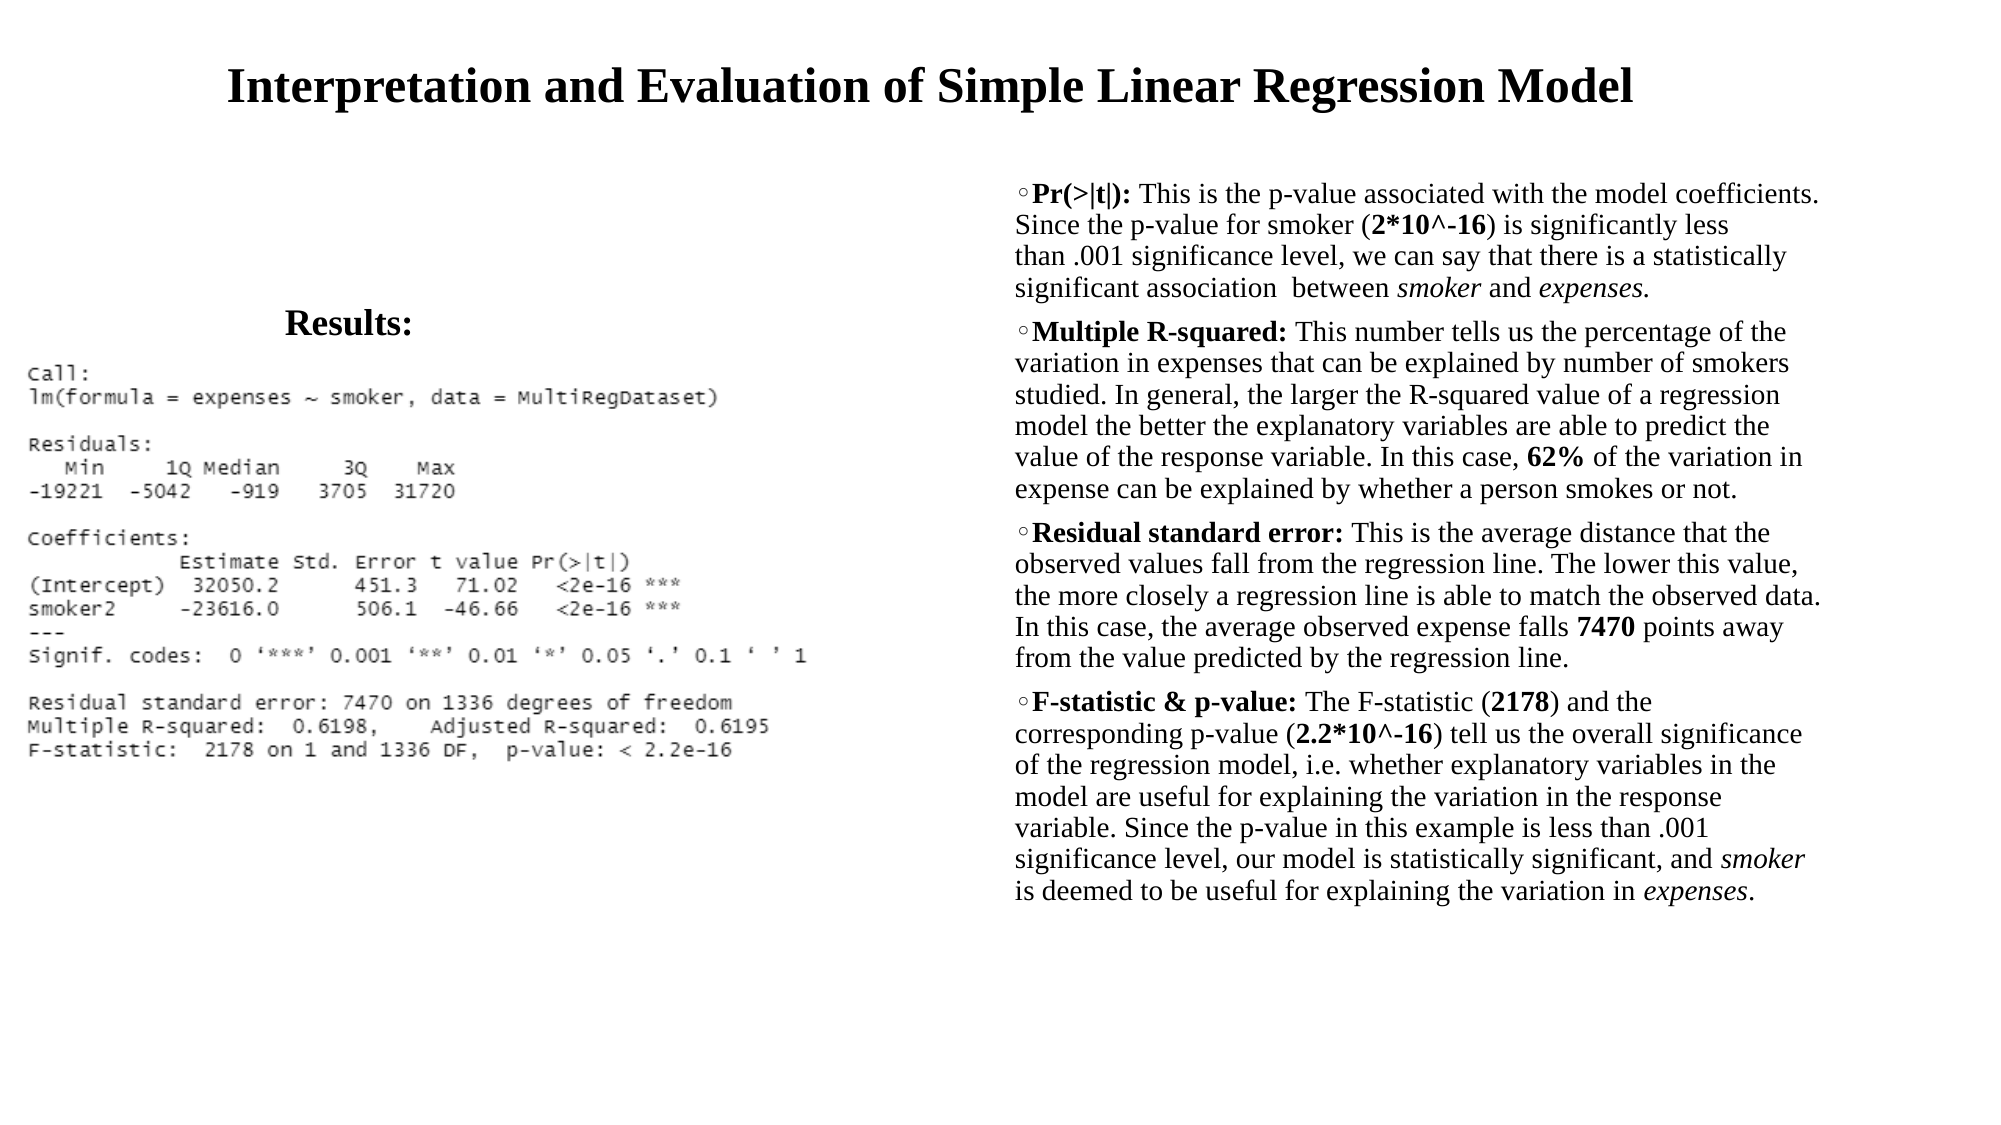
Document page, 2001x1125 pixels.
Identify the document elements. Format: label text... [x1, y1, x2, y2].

text_box Pr(>|t|): This is the p-value associated with the model coefficients. Since the p-value for smoker (2*10^-16) is significantly less than .001 significance level, we can say that there is a statistically significant association between smoker and expenses. Multiple R-squared: This number tells us the percentage of the variation in expenses that can be explained by number of smokers studied. In general, the larger the R-squared value of a regression model the better the explanatory variables are able to predict the value of the response variable. In this case, 62% of the variation in expense can be explained by whether a person smokes or not. Residual standard error: This is the average distance that the observed values fall from the regression line. The lower this value, the more closely a regression line is able to match the observed data. In this case, the average observed expense falls 7470 points away from the value predicted by the regression line. F-statistic & p-value: The F-statistic (2178) and the corresponding p-value (2.2*10^-16) tell us the overall significance of the regression model, i.e. whether explanatory variables in the model are useful for explaining the variation in the response variable. Since the p-value in this example is less than .001 significance level, our model is statistically significant, and smoker is deemed to be useful for explaining the variation in expenses. [999, 170, 1839, 977]
text_box Interpretation and Evaluation of Simple Linear Regression Model [211, 45, 1748, 121]
picture [24, 351, 927, 774]
text_box Results: [269, 290, 486, 351]
